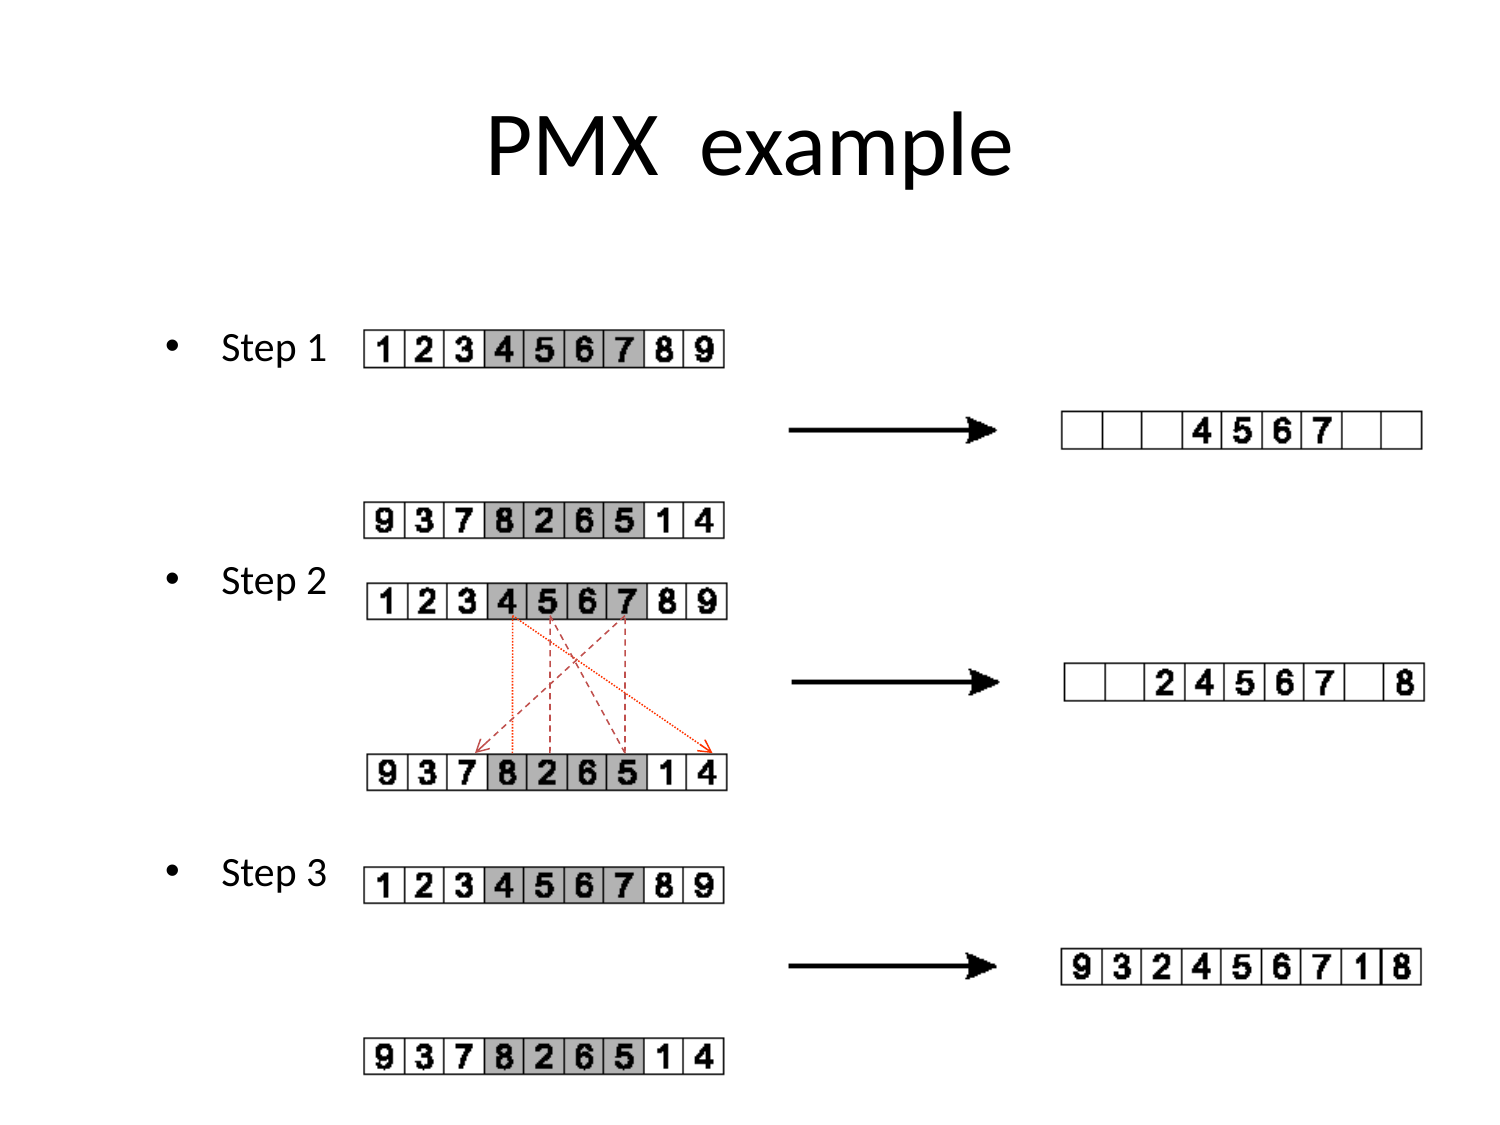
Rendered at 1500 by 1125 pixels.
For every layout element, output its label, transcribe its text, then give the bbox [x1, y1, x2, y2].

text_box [362, 327, 1433, 1091]
list Step 1 Step 2 Step 3 [150, 312, 1463, 1100]
title PMX example [75, 45, 1425, 233]
